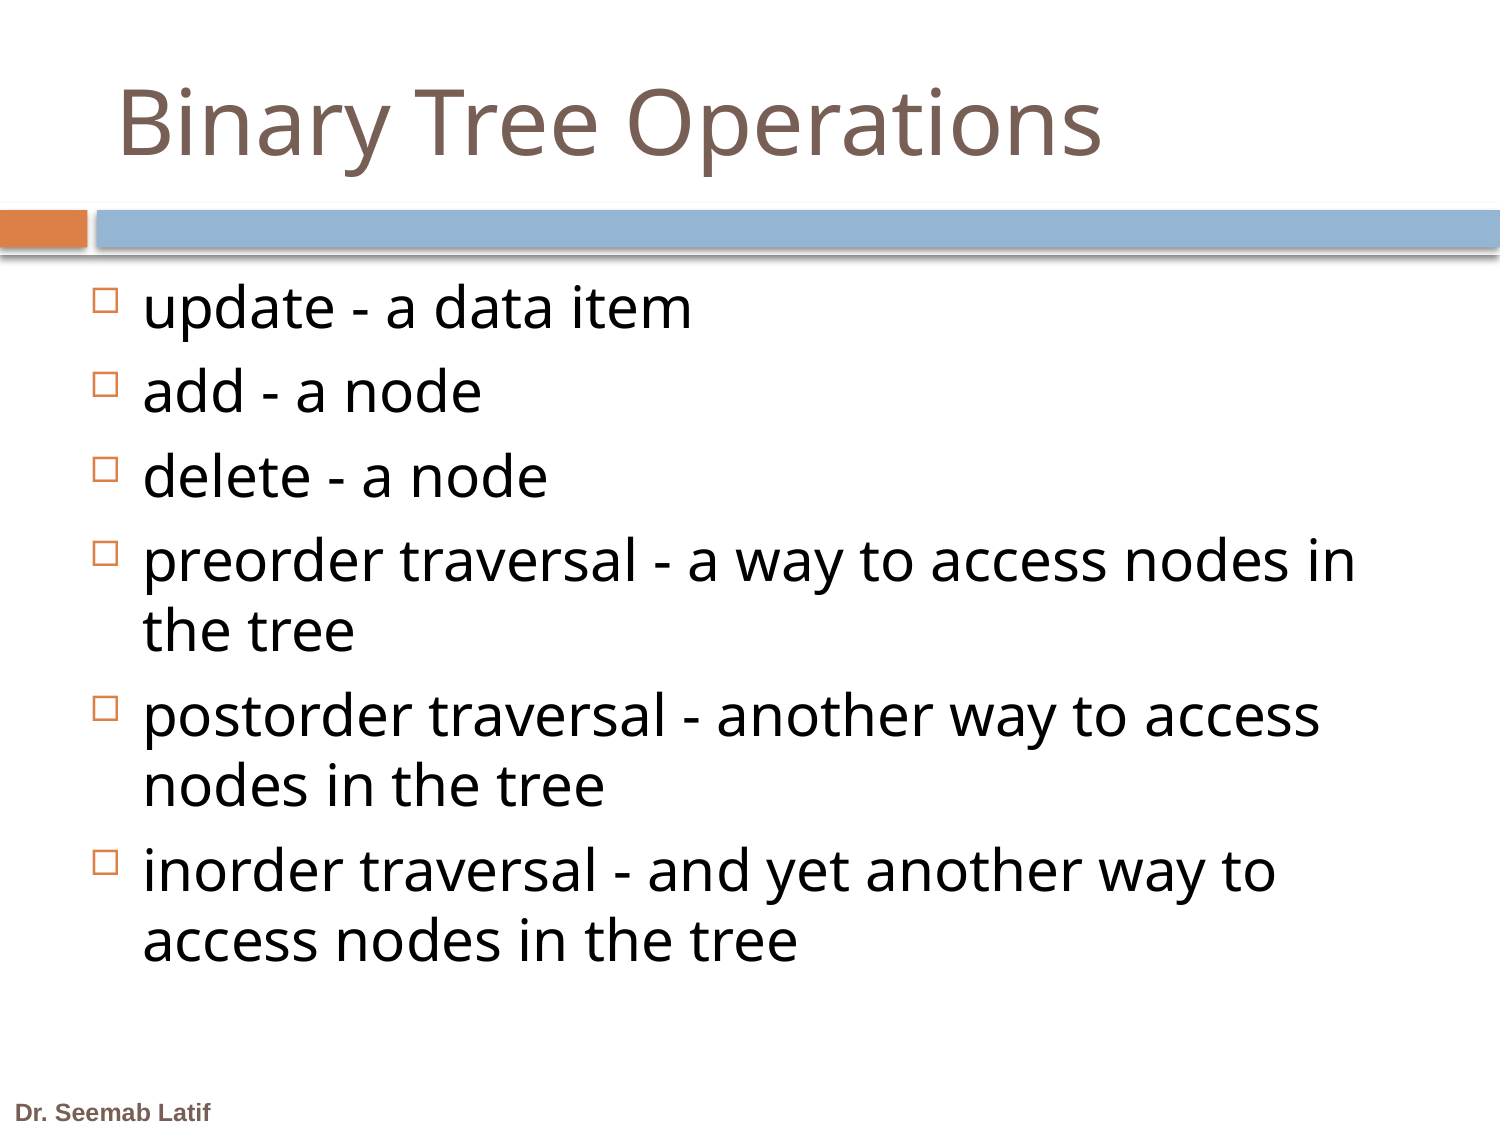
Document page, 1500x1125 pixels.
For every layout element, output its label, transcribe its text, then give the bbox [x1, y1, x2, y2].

title Binary Tree Operations [100, 37, 1438, 200]
list update - a data item add - a node delete - a node preorder traversal - a way to access nodes in the tree postorder traversal - another way to access nodes in the tree inorder traversal - and yet another way to access nodes in the tree [75, 262, 1425, 1025]
